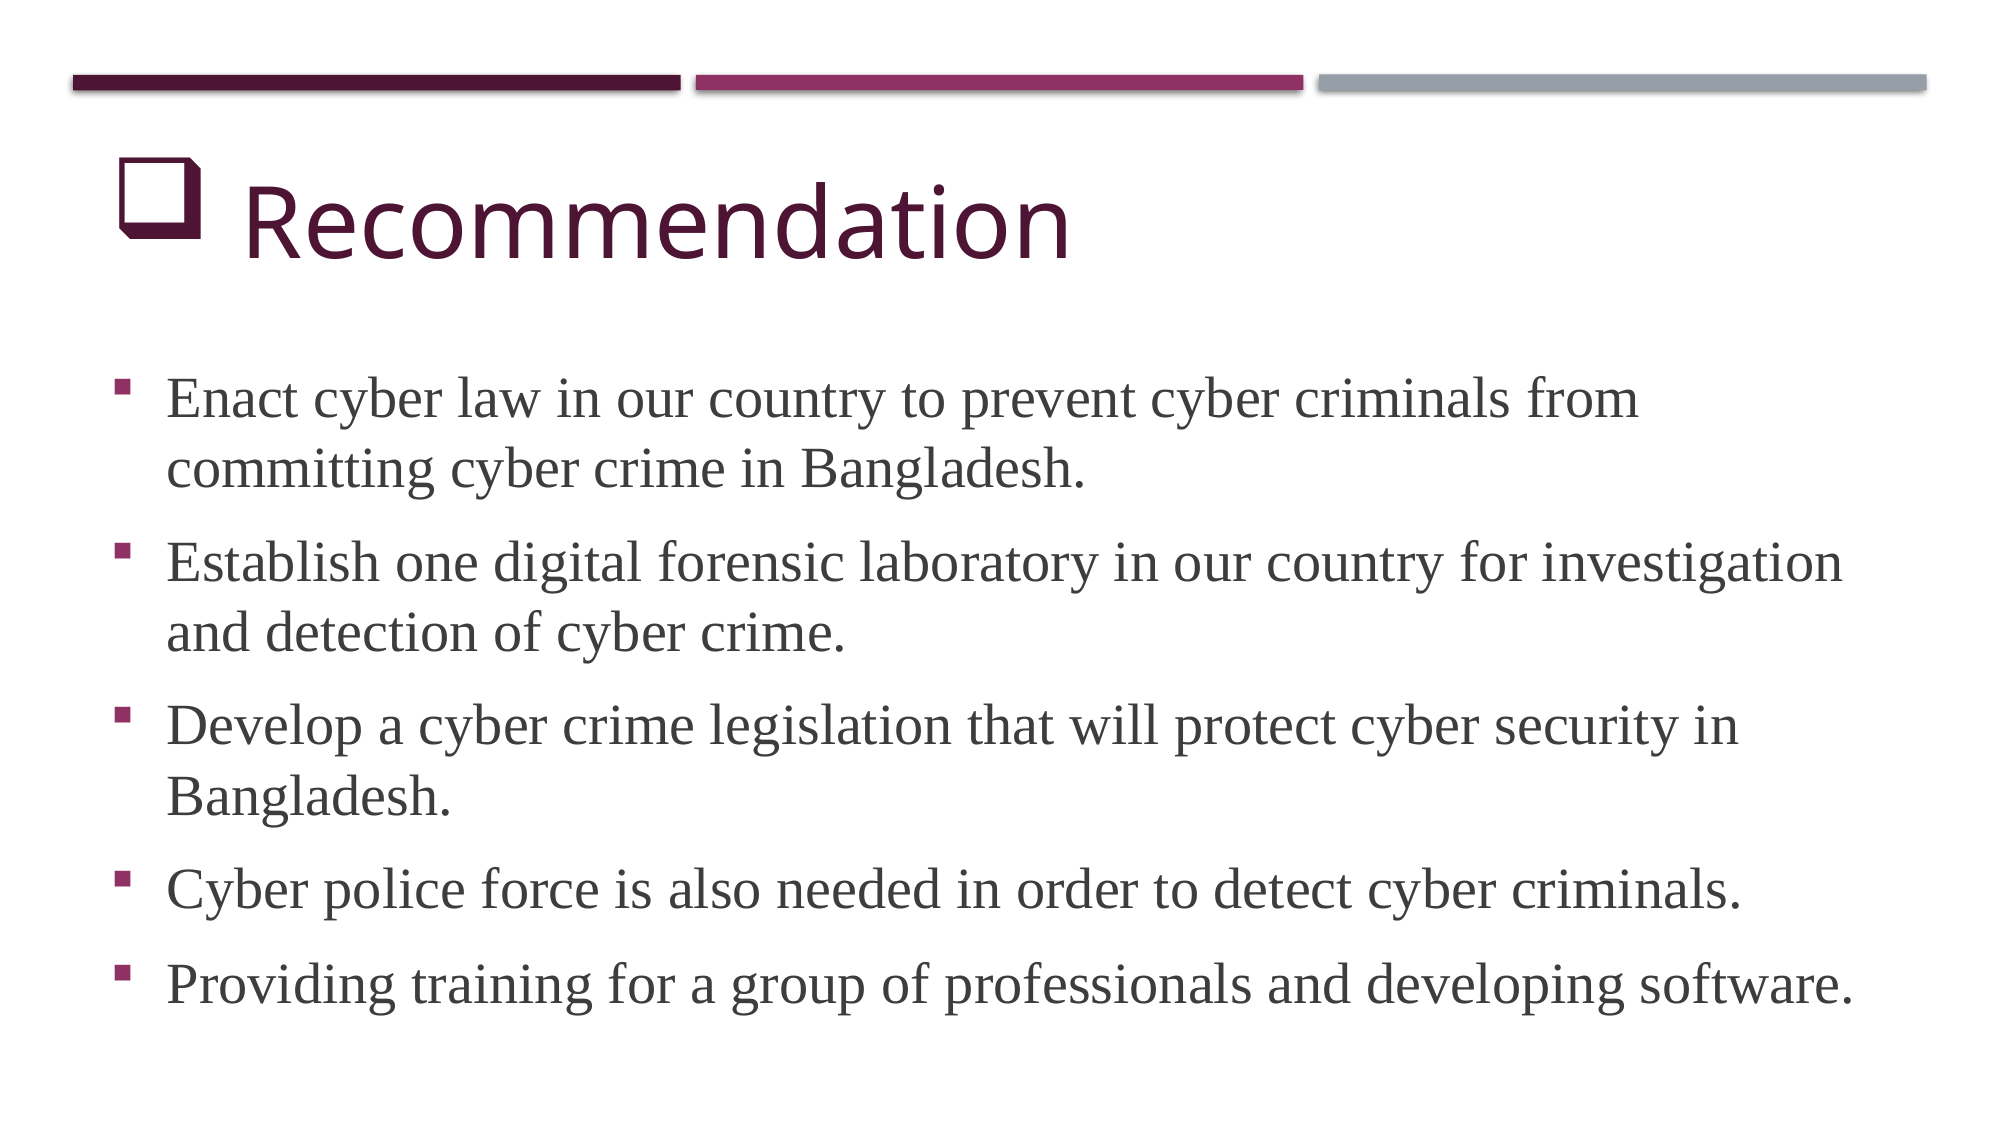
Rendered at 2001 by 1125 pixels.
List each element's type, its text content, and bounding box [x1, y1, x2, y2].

title Recommendation [95, 59, 1431, 289]
list Enact cyber law in our country to prevent cyber criminals from committing cyber crime in Bangladesh. Establish one digital forensic laboratory in our country for investigation and detection of cyber crime. Develop a cyber crime legislation that will protect cyber security in Bangladesh. Cyber police force is also needed in order to detect cyber criminals. Providing training for a group of professionals and developing software. [95, 323, 1905, 1050]
